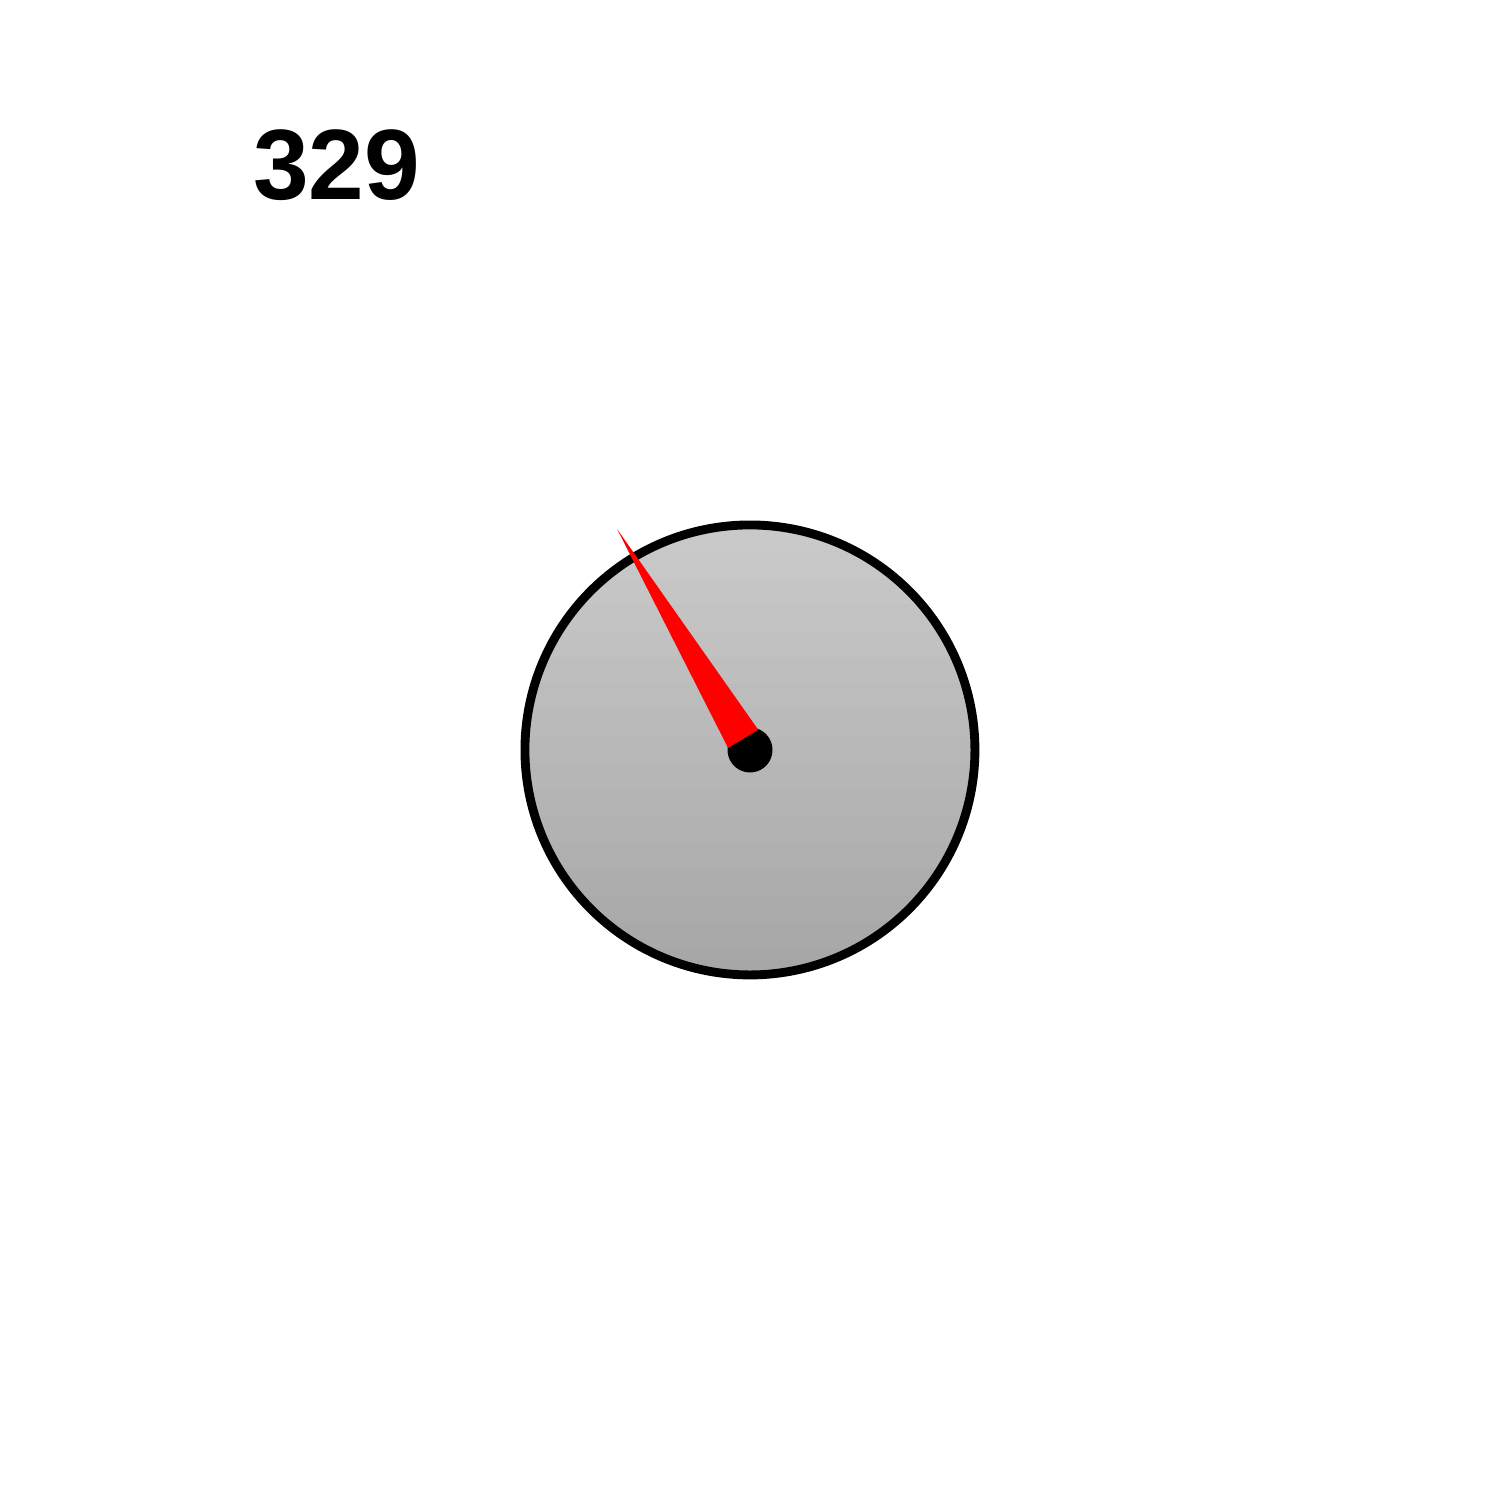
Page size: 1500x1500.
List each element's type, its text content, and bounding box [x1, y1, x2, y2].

text_box [727, 728, 773, 773]
text_box [617, 529, 759, 748]
text_box [524, 524, 975, 975]
text_box 329 [95, 84, 578, 264]
